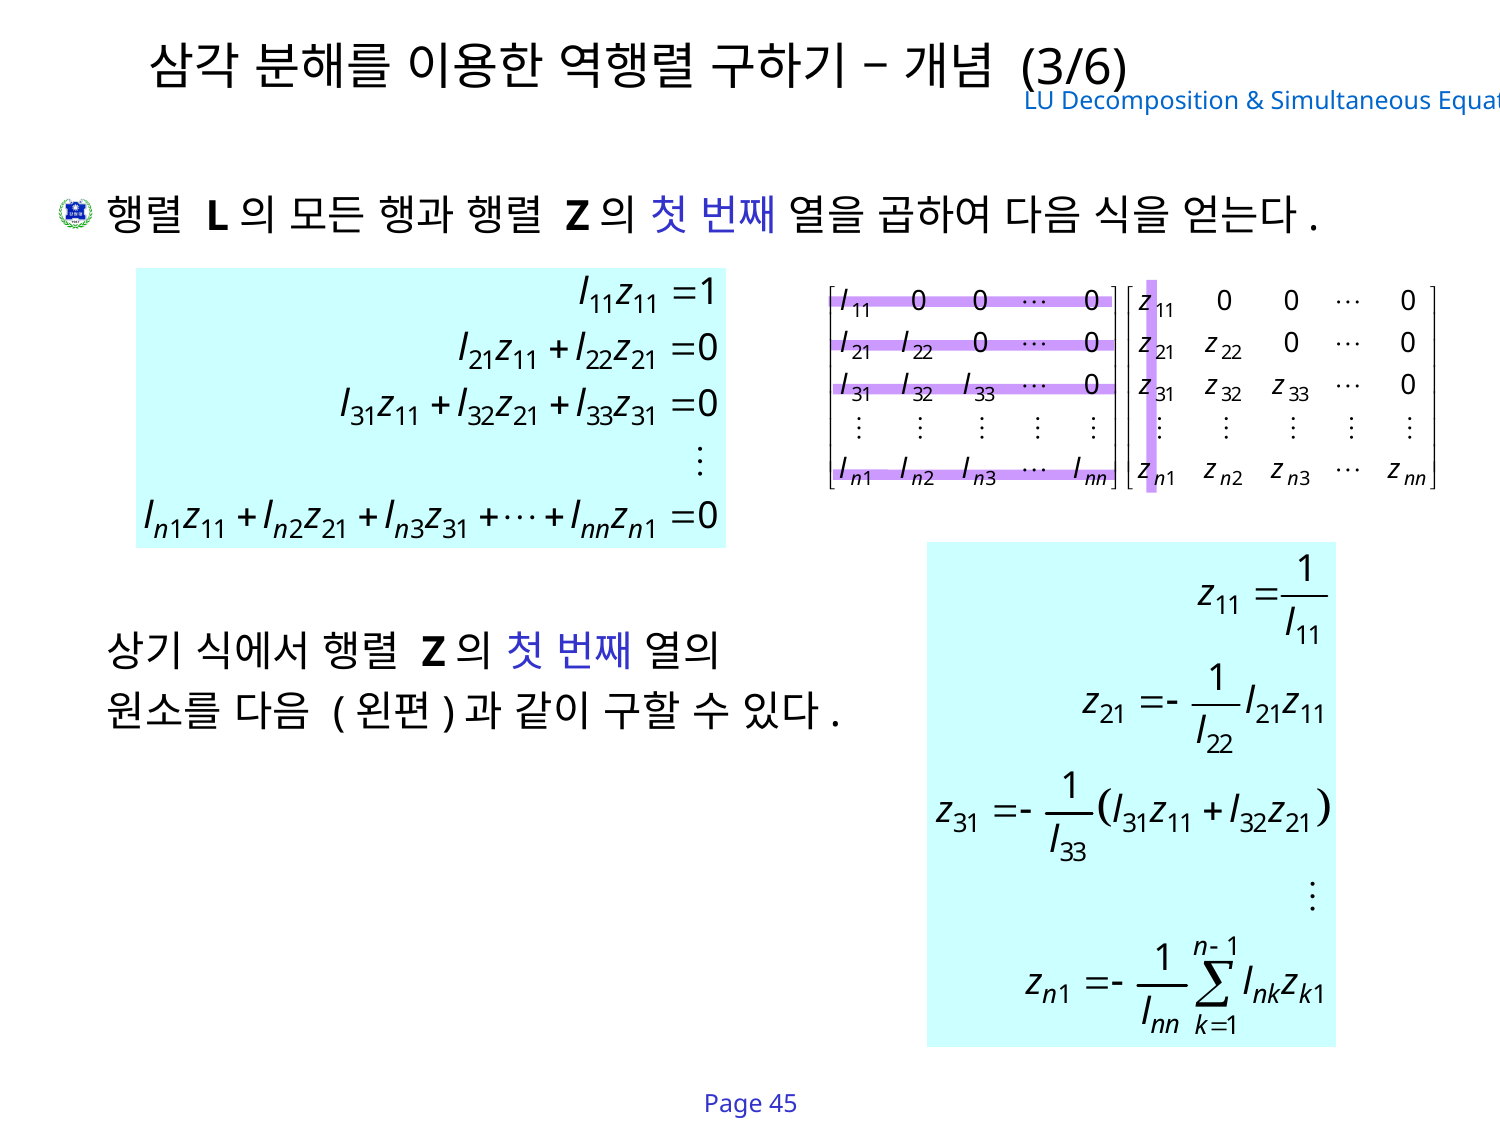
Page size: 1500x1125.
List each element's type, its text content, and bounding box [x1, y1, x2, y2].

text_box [135, 267, 727, 549]
text_box 행렬 L의 모든 행과 행렬 Z의 첫 번째 열을 곱하여 다음 식을 얻는다. [53, 172, 1471, 245]
text_box 삼각 분해를 이용한 역행렬 구하기 – 개념 (3/6) [133, 26, 1341, 102]
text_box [820, 279, 1448, 498]
text_box 상기 식에서 행렬 Z의 첫 번째 열의 원소를 다음 (왼편)과 같이 구할 수 있다. [53, 608, 869, 741]
picture [58, 198, 93, 229]
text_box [926, 542, 1337, 1048]
text_box LU Decomposition & Simultaneous Equation [922, 78, 1500, 120]
slide_number Page 45 [682, 1079, 819, 1124]
